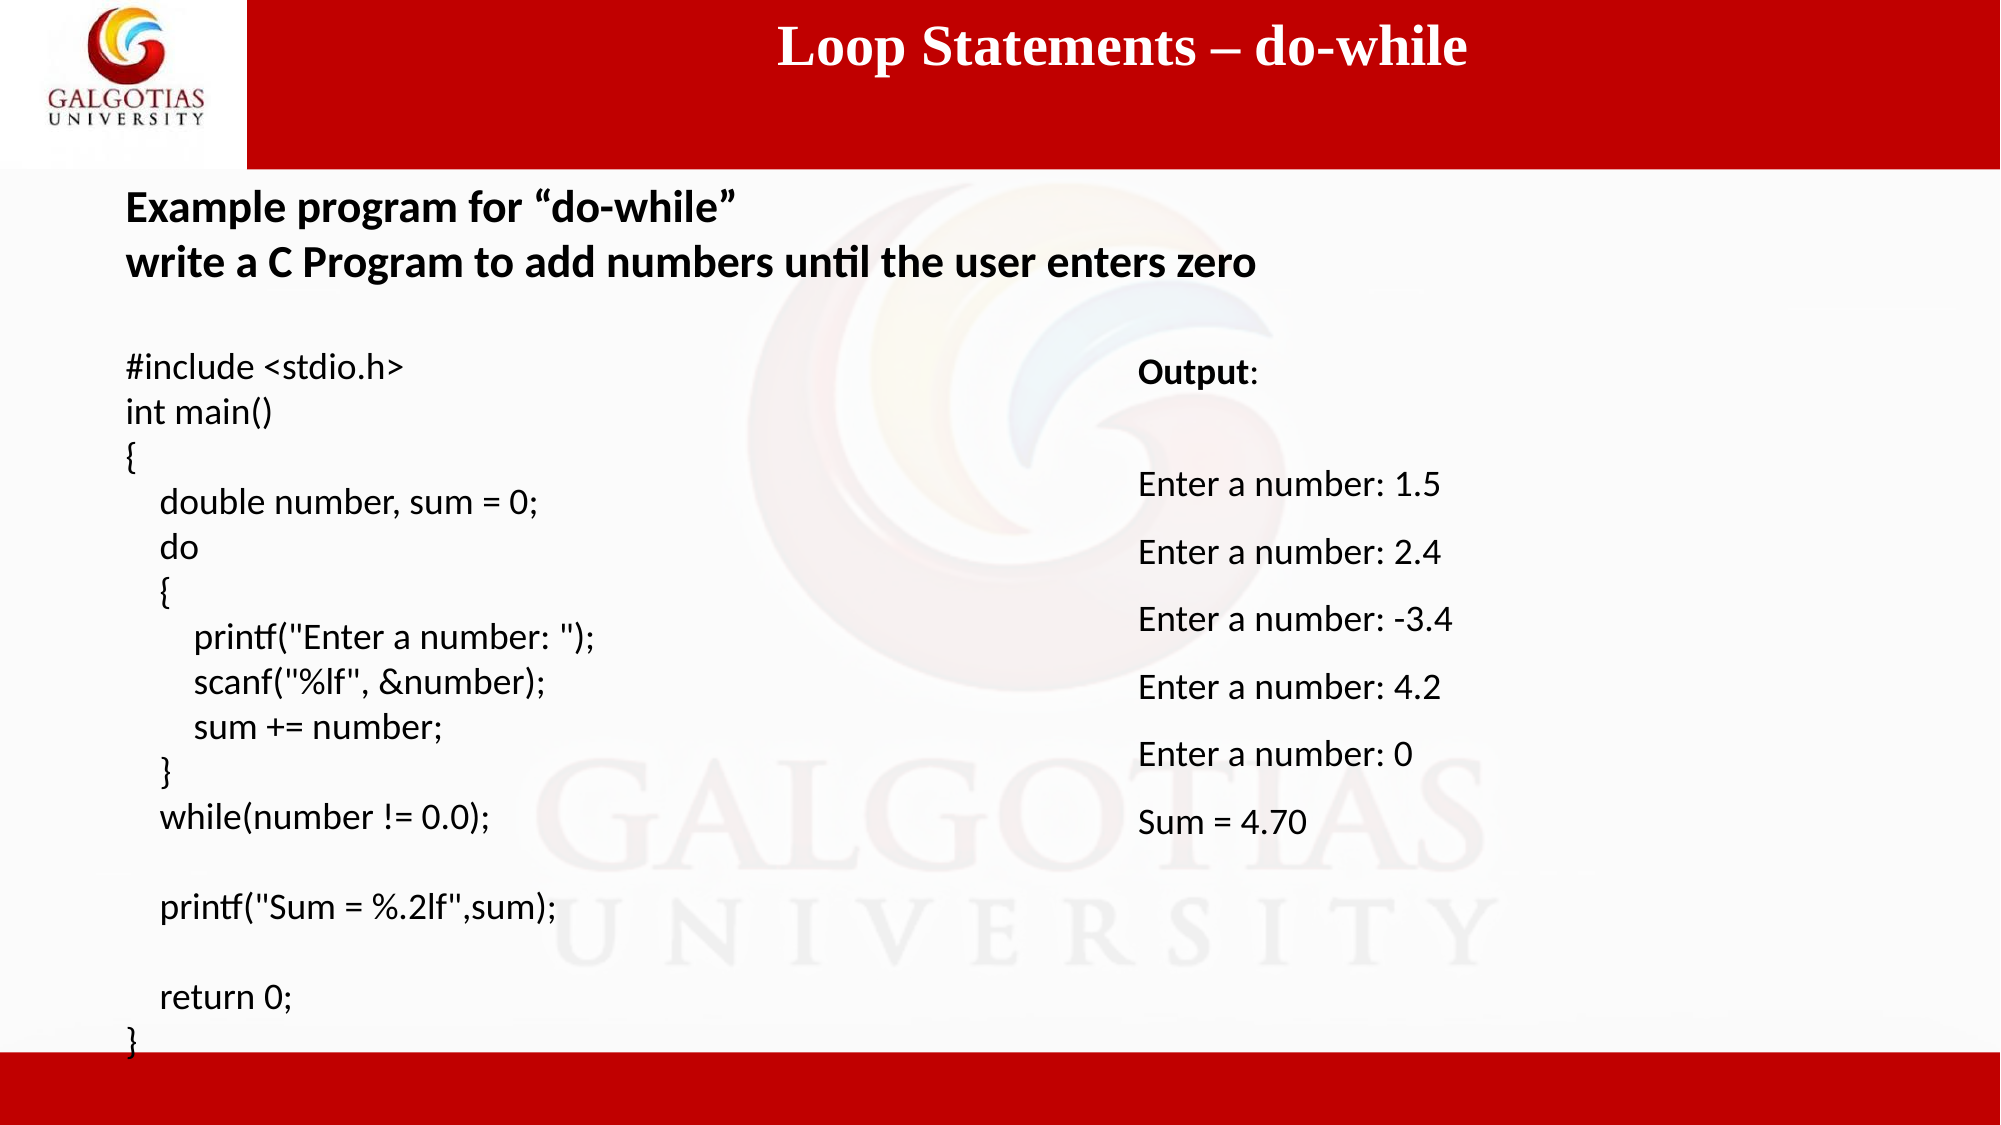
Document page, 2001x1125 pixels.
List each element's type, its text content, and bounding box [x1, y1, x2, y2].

picture [0, 0, 247, 169]
text_box Output: Enter a number: 1.5 Enter a number: 2.4 Enter a number: -3.4 Enter a number: 4.2 Enter a number: 0 Sum = 4.70 [1123, 339, 1496, 849]
text_box [0, 1052, 2000, 1125]
text_box Loop Statements – do-while [247, 0, 2000, 170]
list Example program for “do-while” write a C Program to add numbers until the user enters zero #include <stdio.h> int main() { double number, sum = 0; do { printf("Enter a number: "); scanf("%lf", &number); sum += number; } while(number != 0.0); printf("Sum = %.2lf",sum); return 0; } [110, 169, 1836, 1054]
